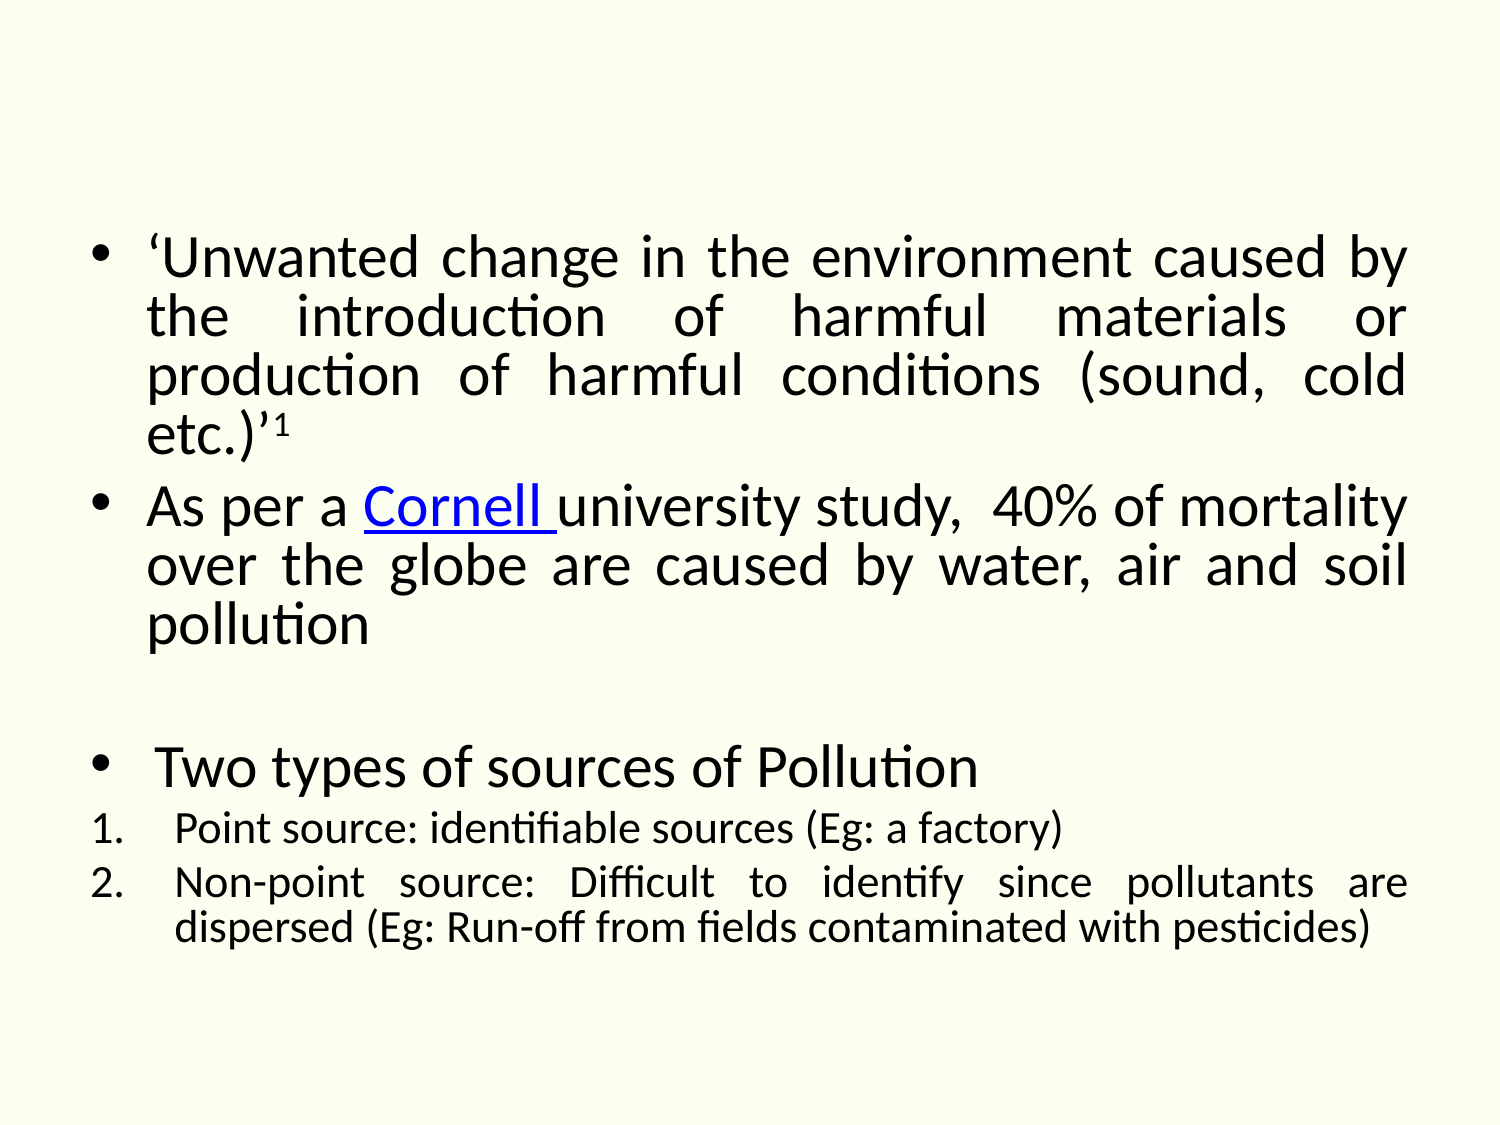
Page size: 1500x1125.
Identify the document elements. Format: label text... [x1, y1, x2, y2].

list ‘Unwanted change in the environment caused by the introduction of harmful materials or production of harmful conditions (sound, cold etc.)’1 As per a Cornell university study, 40% of mortality over the globe are caused by water, air and soil pollution Two types of sources of Pollution Point source: identifiable sources (Eg: a factory) Non-point source: Difficult to identify since pollutants are dispersed (Eg: Run-off from fields contaminated with pesticides) [75, 136, 1425, 997]
